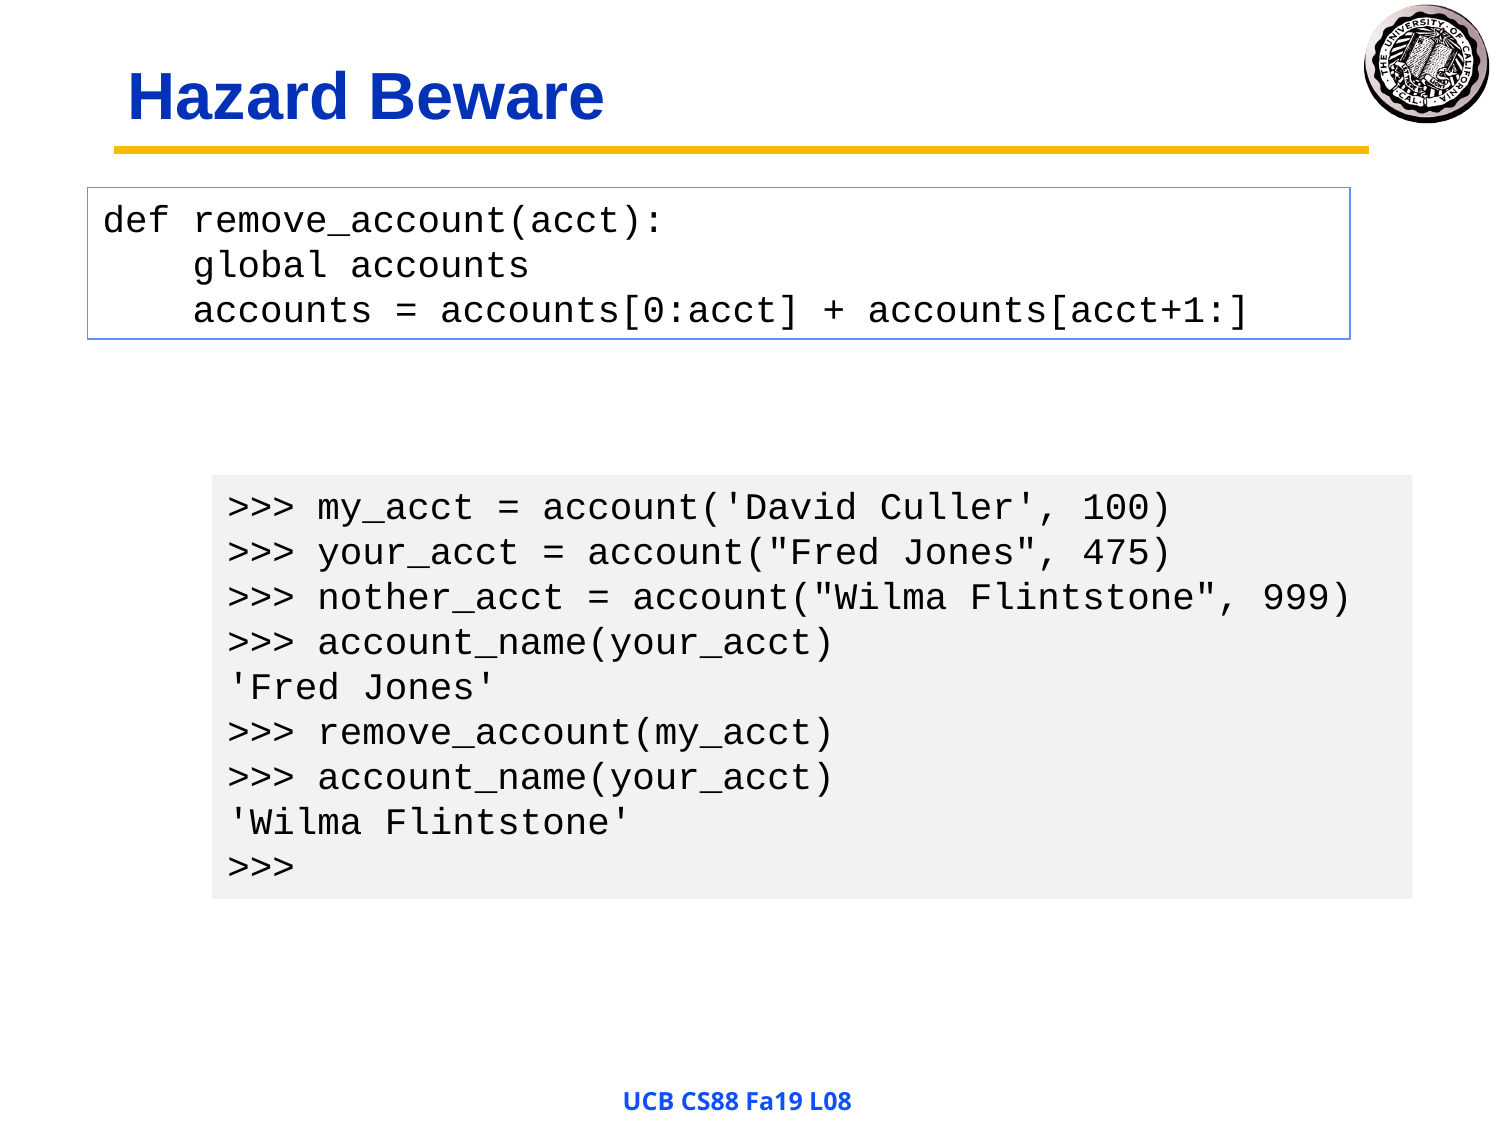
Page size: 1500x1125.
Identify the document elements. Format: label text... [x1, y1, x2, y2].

title Hazard Beware [112, 37, 1375, 159]
text_box >>> my_acct = account('David Culler', 100) >>> your_acct = account("Fred Jones", 475) >>> nother_acct = account("Wilma Flintstone", 999) >>> account_name(your_acct) 'Fred Jones' >>> remove_account(my_acct) >>> account_name(your_acct) 'Wilma Flintstone' >>> [212, 474, 1413, 899]
footer UCB CS88 Fa19 L08 [500, 1074, 975, 1125]
picture [1350, 0, 1500, 127]
text_box def remove_account(acct): global accounts accounts = accounts[0:acct] + accounts[acct+1:] [87, 187, 1350, 339]
